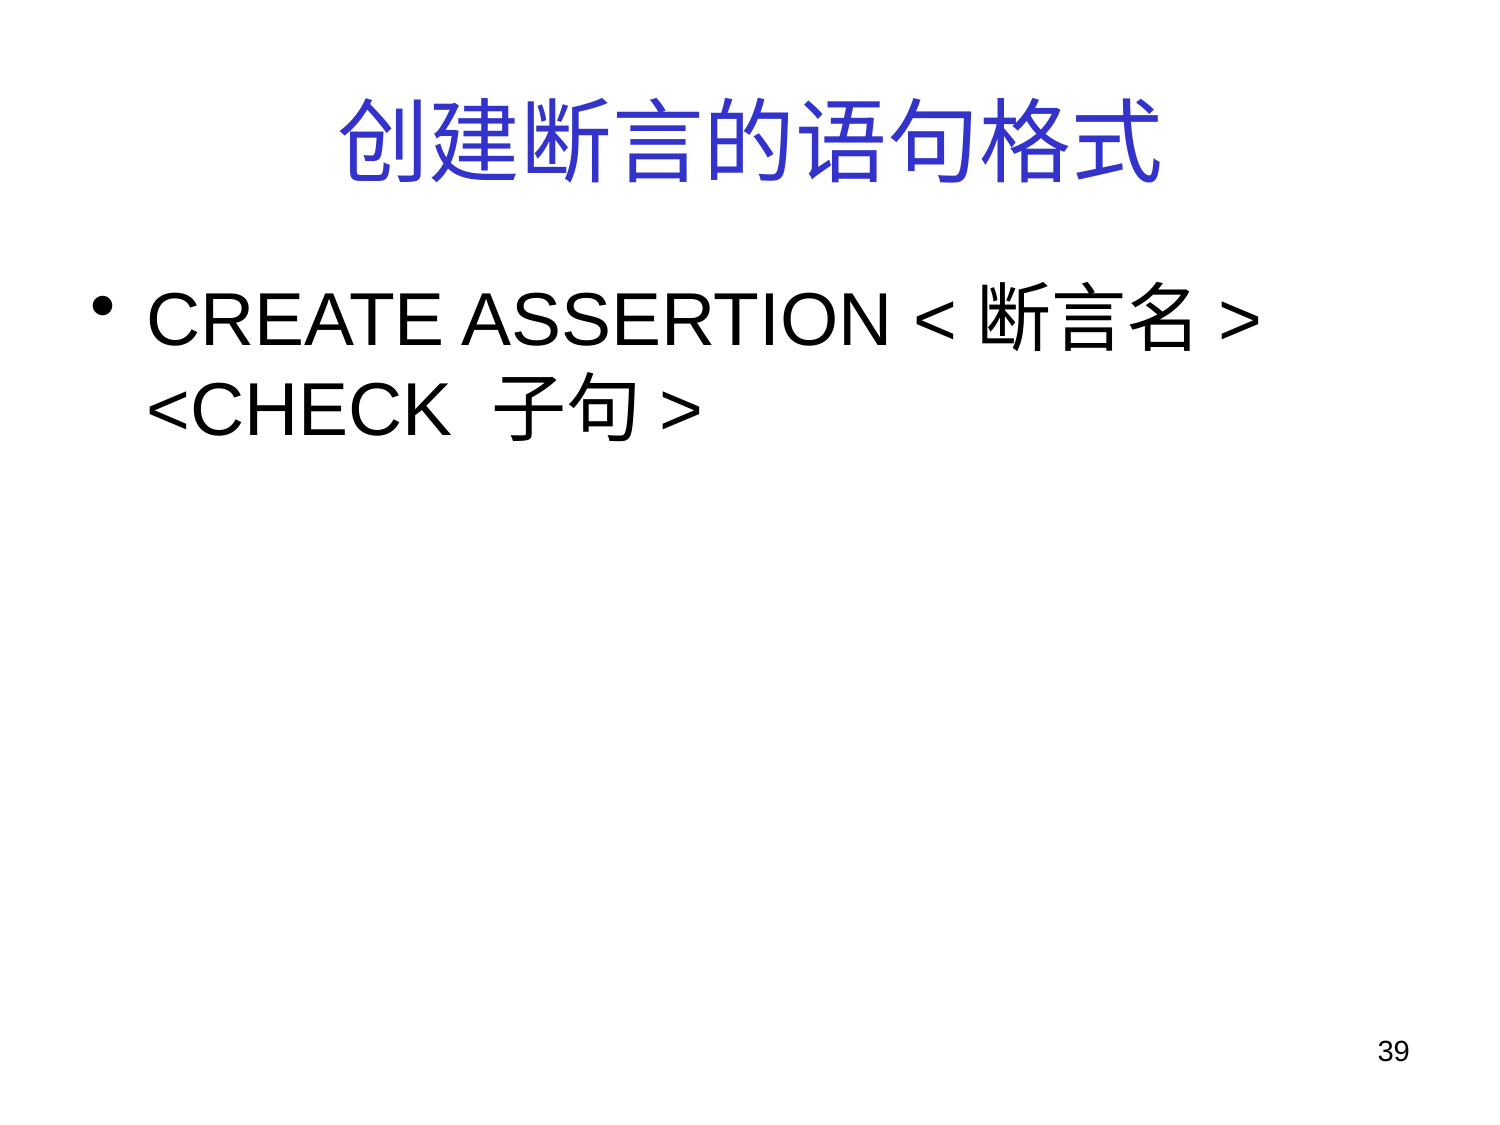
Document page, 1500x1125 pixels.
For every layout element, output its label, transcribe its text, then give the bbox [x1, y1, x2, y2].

list CREATE ASSERTION <断言名> <CHECK 子句> [75, 262, 1425, 1005]
title 创建断言的语句格式 [75, 45, 1425, 233]
slide_number 39 [1074, 1024, 1426, 1103]
